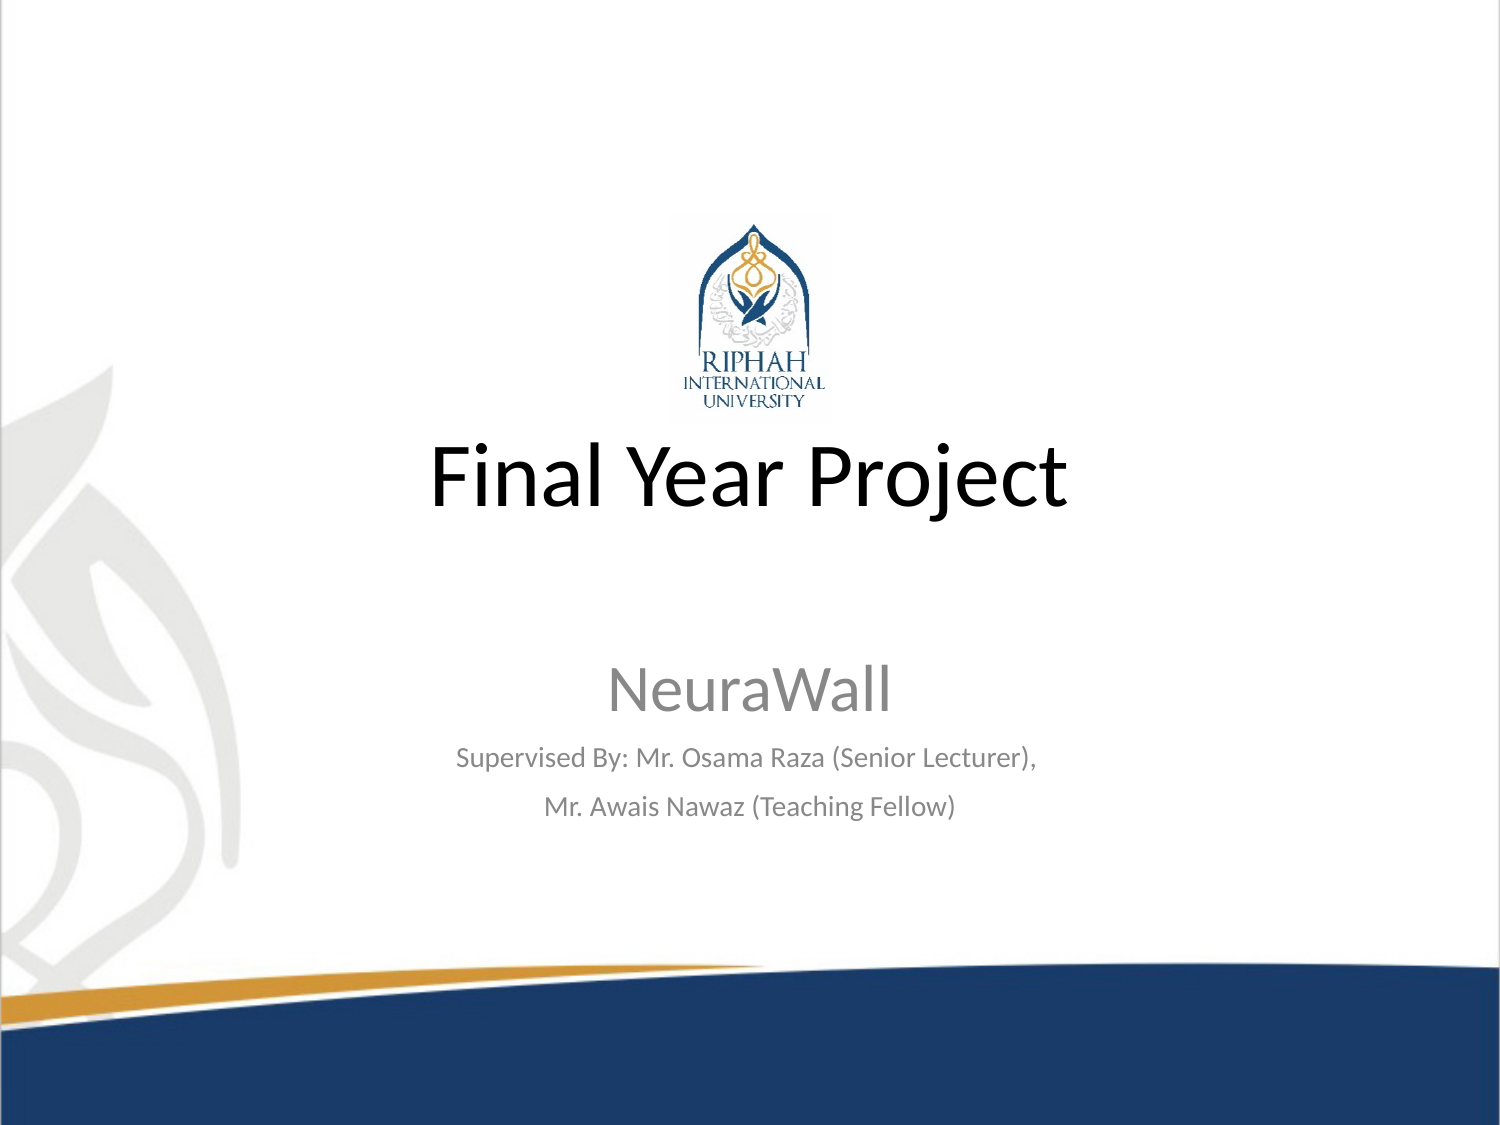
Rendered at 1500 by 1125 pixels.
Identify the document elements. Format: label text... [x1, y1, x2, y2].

subtitle NeuraWall Supervised By: Mr. Osama Raza (Senior Lecturer), Mr. Awais Nawaz (Teaching Fellow) [225, 637, 1275, 925]
picture [0, 0, 1500, 1125]
title Final Year Project [112, 349, 1388, 591]
